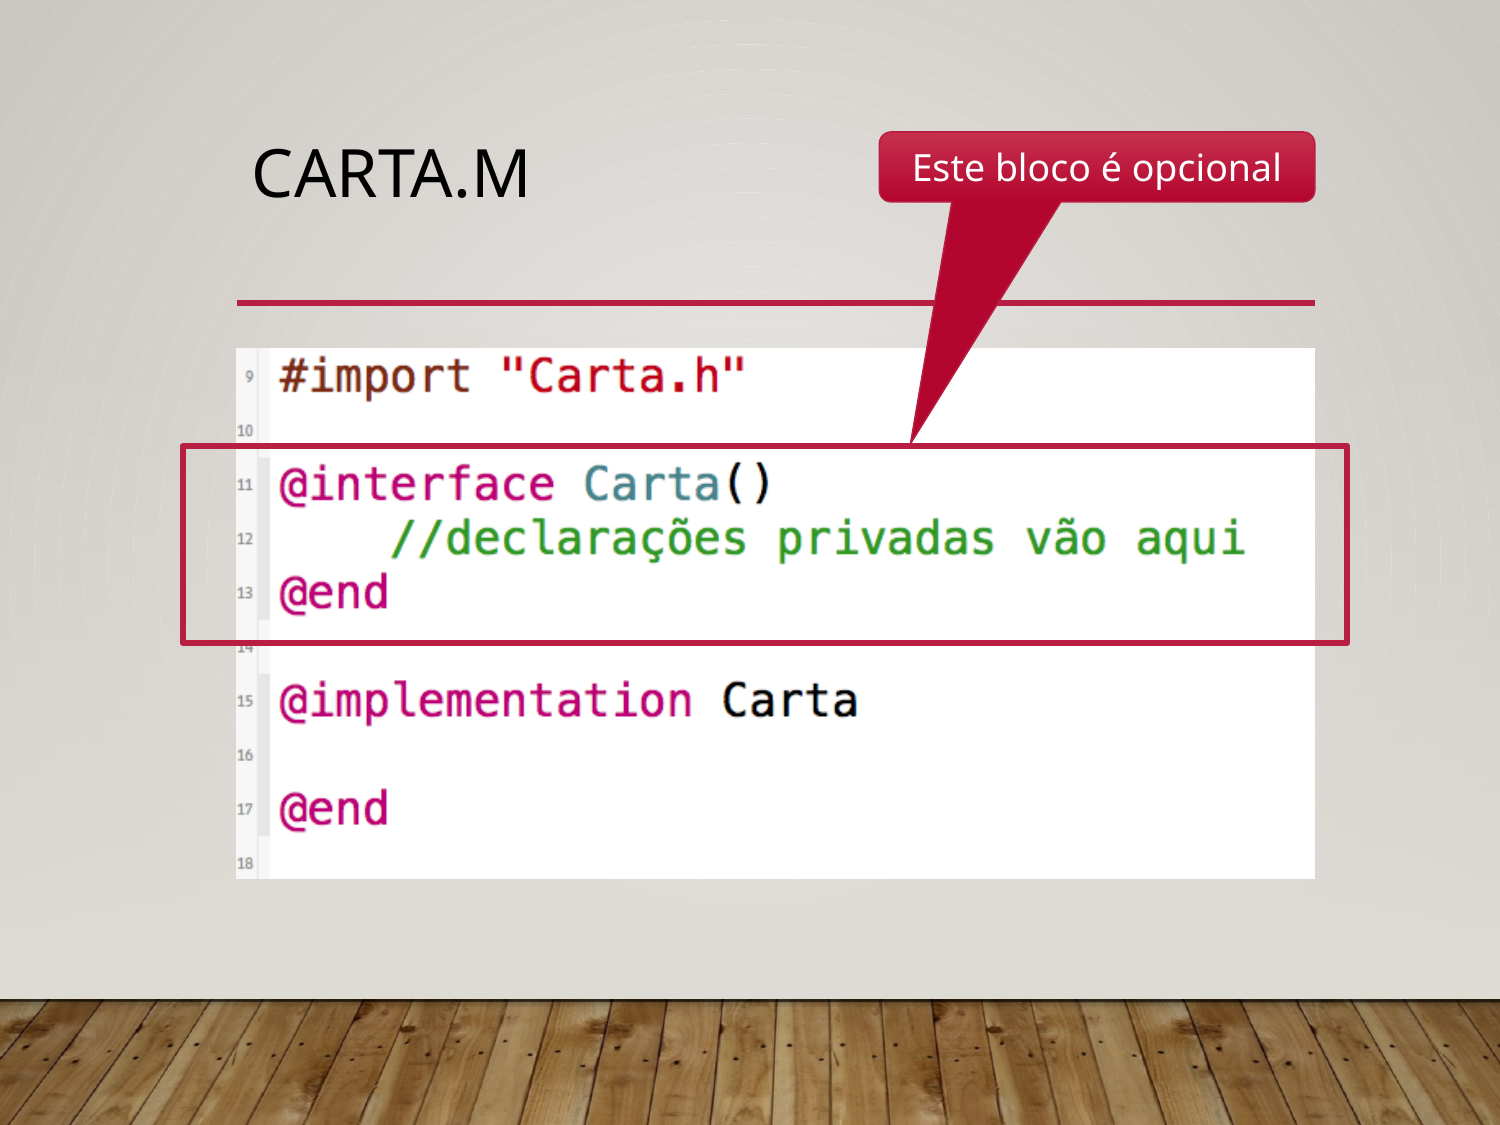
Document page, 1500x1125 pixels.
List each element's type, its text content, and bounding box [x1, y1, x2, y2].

text_box [1315, 445, 1348, 644]
text_box [182, 445, 236, 644]
title Carta.m [236, 131, 950, 305]
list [236, 348, 1315, 879]
picture [0, 999, 1500, 1125]
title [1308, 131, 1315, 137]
title Carta.m [999, 197, 1315, 305]
text_box Este bloco é opcional [878, 131, 1316, 348]
